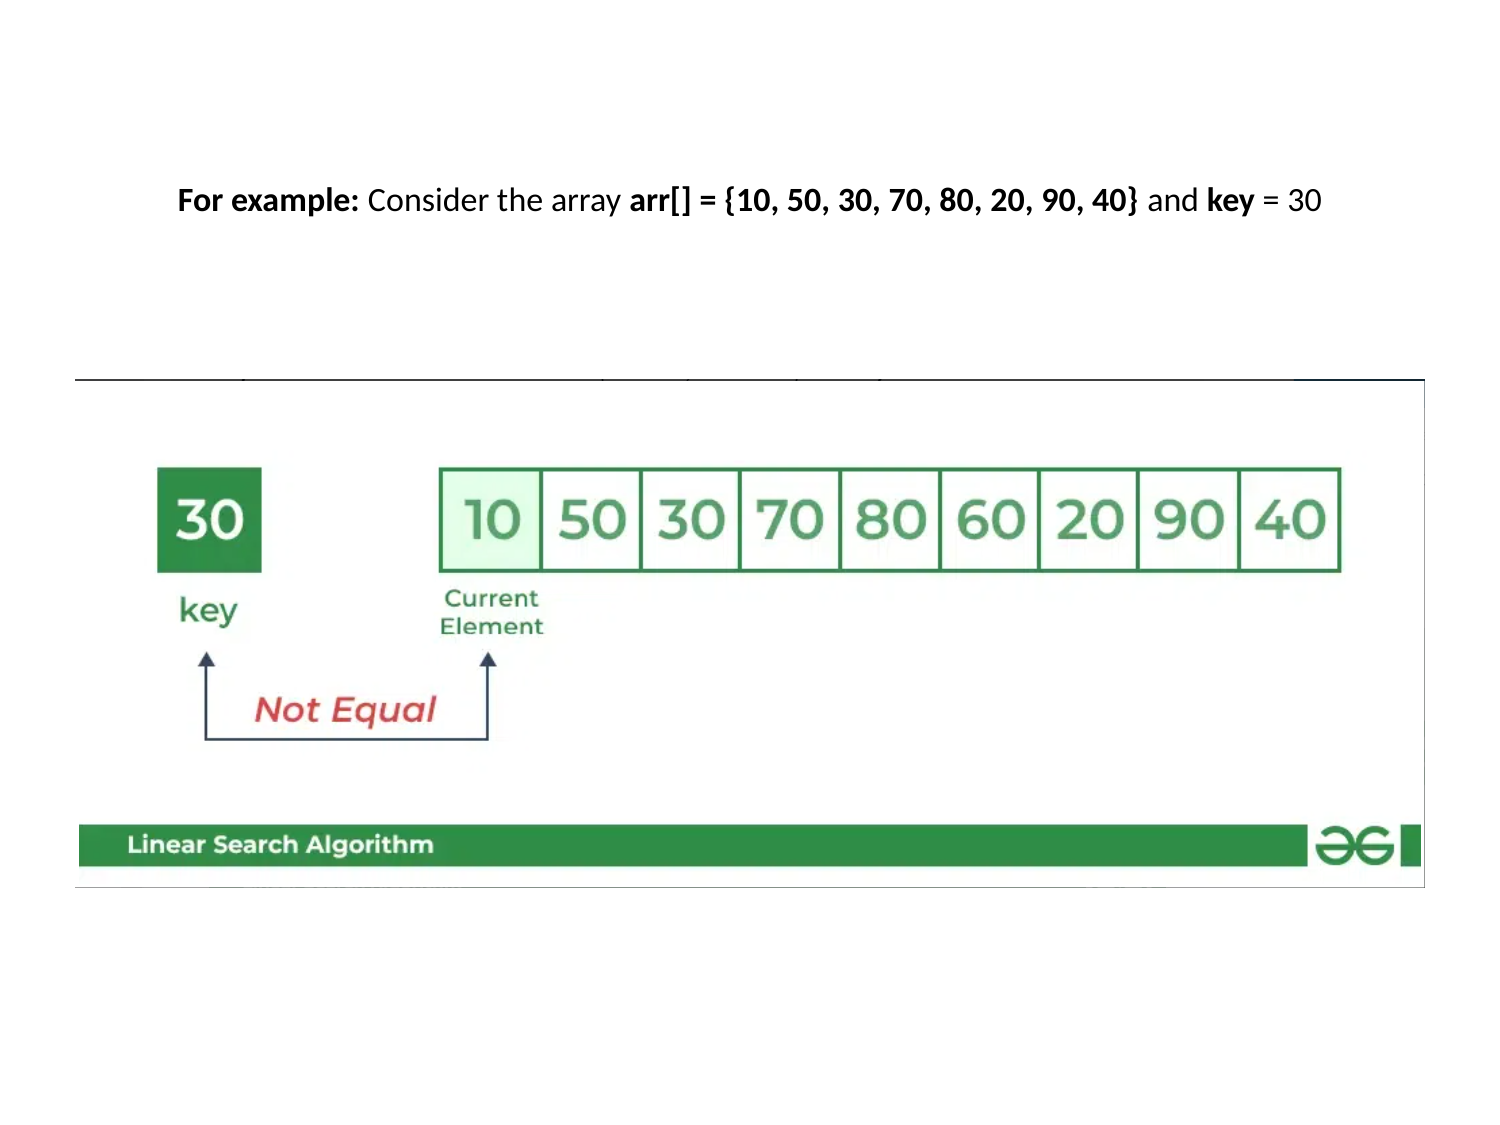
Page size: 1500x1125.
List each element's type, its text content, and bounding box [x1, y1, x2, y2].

title For example: Consider the array arr[] = {10, 50, 30, 70, 80, 20, 90, 40} and key = 30 [75, 45, 1425, 352]
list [74, 379, 1426, 888]
